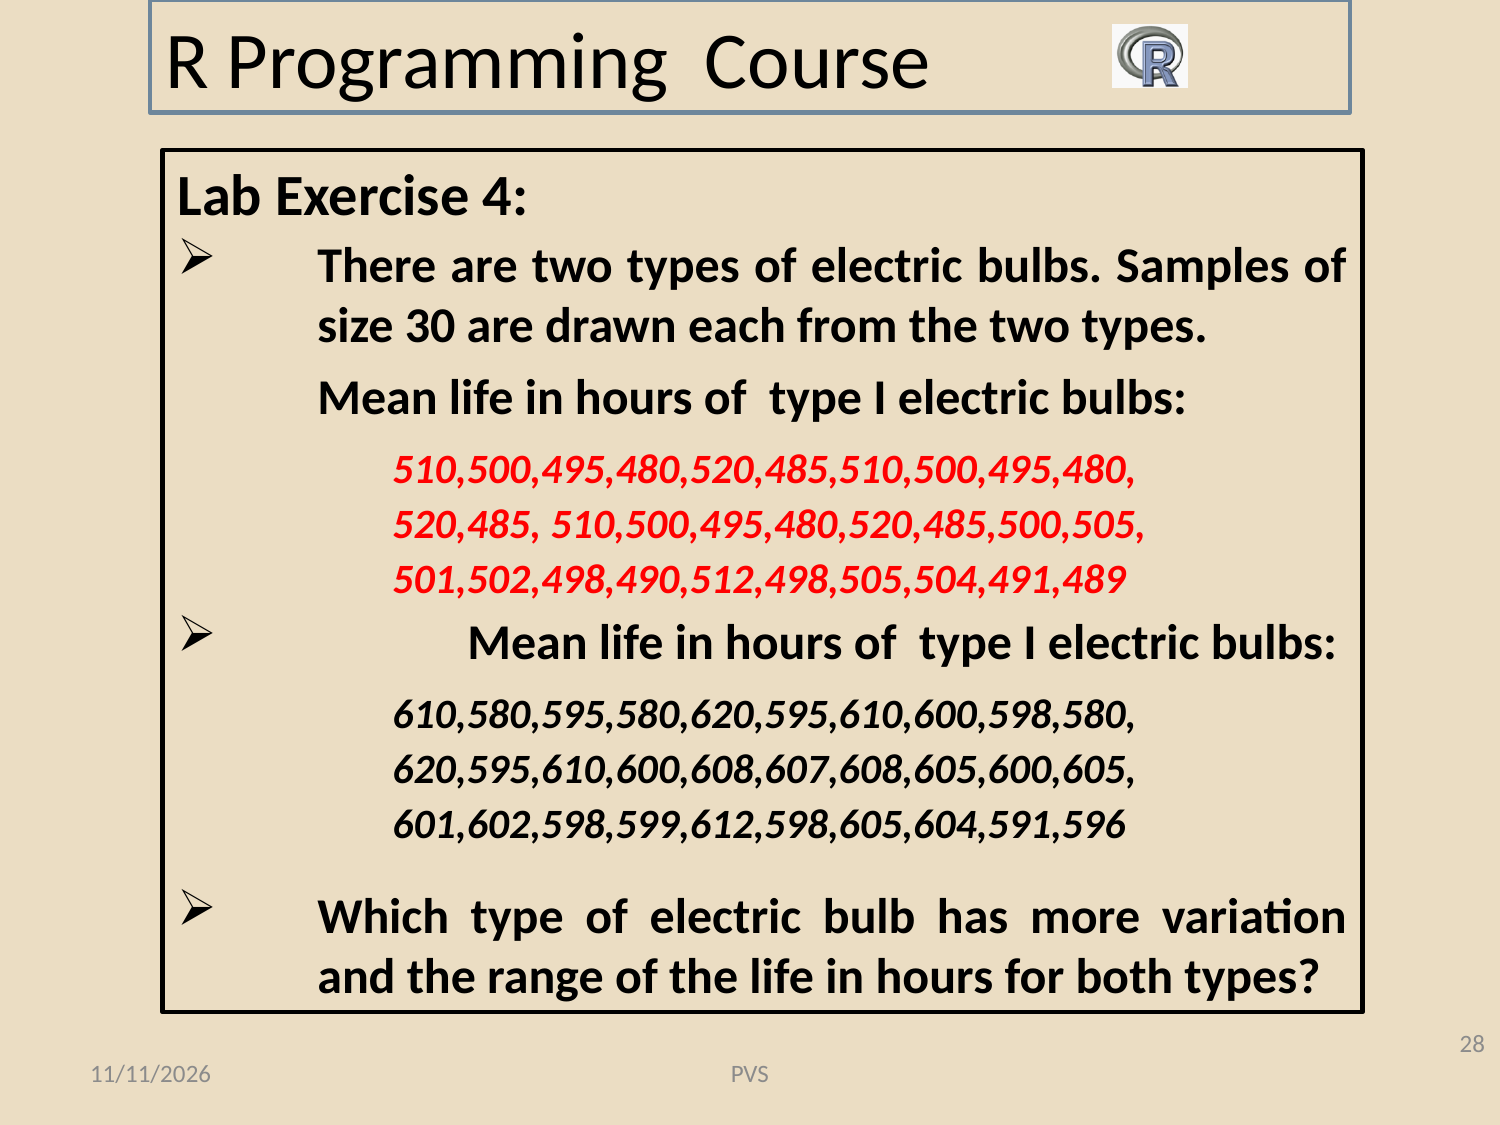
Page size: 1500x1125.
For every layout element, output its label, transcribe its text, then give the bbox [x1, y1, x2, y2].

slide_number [75, 1042, 425, 1103]
text_box [148, 0, 1352, 115]
footer PVS [512, 1042, 988, 1103]
text_box There are two types of electric bulbs. Samples of size 30 are drawn each from the two types. Mean life in hours of type I electric bulbs: 510,500,495,480,520,485,510,500,495,480, 520,485, 510,500,495,480,520,485,500,505, 501,502,498,490,512,498,505,504,491,489 Mean life in hours of type I electric bulbs: 610,580,595,580,620,595,610,600,598,580, 620,595,610,600,608,607,608,605,600,605, 601,602,598,599,612,598,605,604,591,596 Which type of electric bulb has more variation and the range of the life in hours for both types? [162, 224, 1363, 1012]
text_box Lab Exercise 4: [162, 149, 1363, 224]
slide_number 28 [1149, 1012, 1500, 1073]
